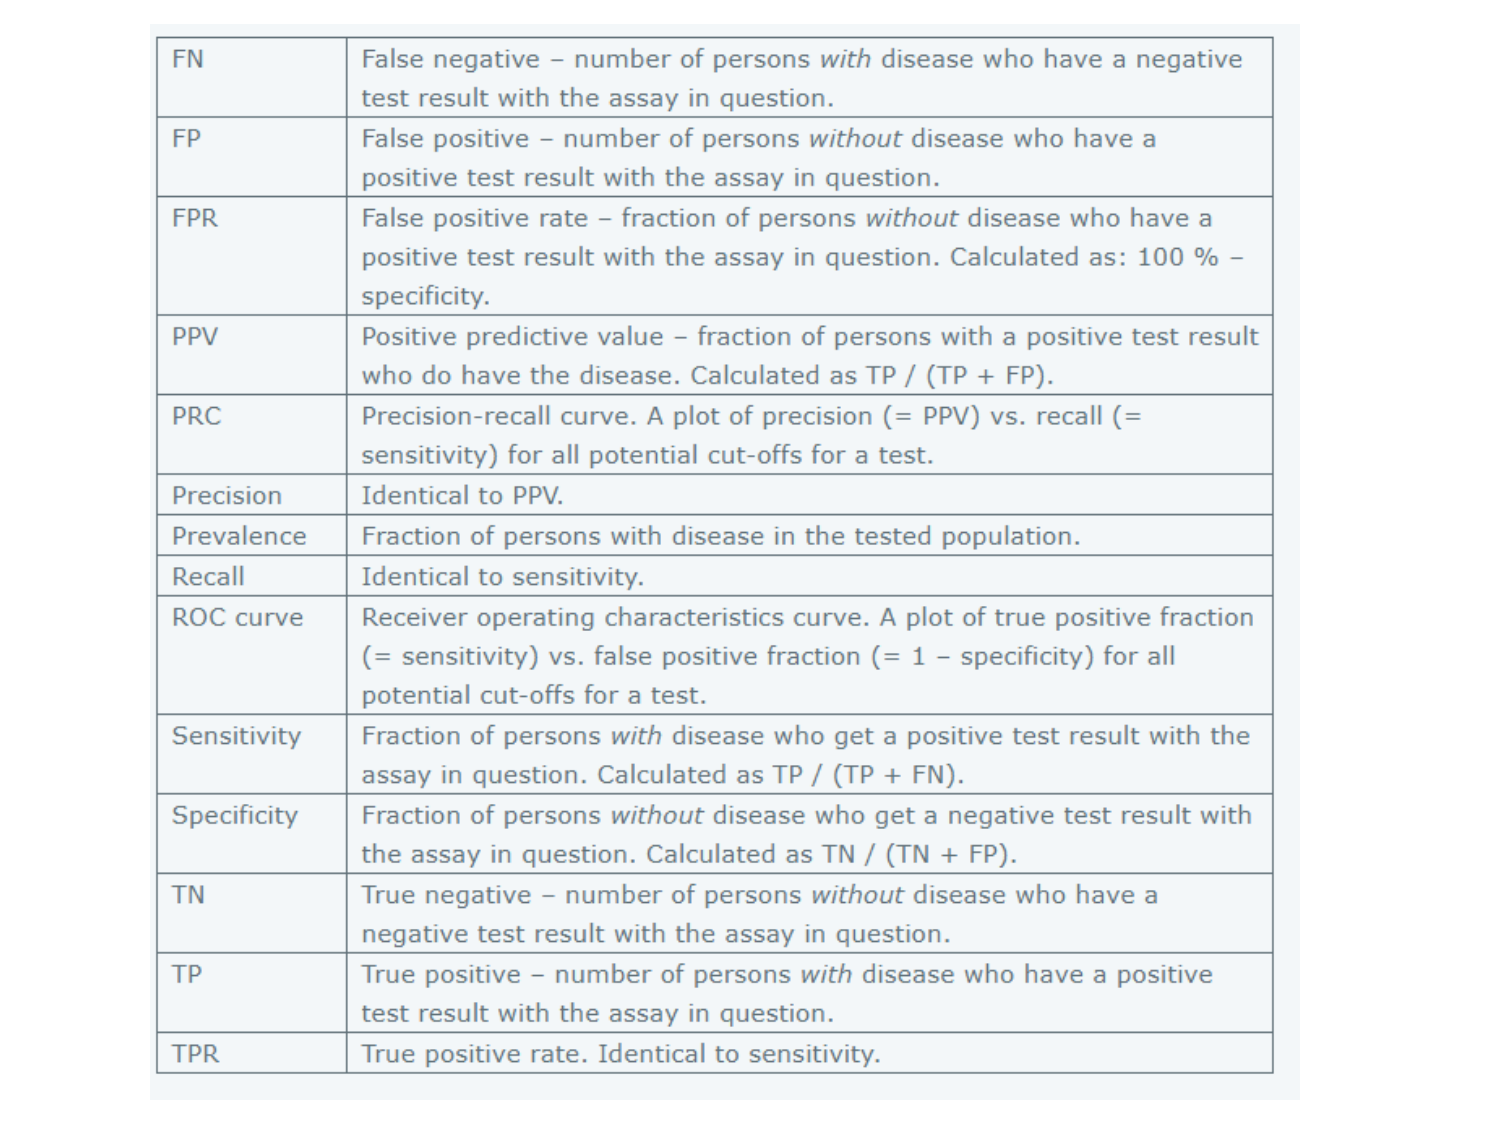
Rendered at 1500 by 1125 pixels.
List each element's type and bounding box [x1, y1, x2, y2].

picture [149, 24, 1301, 1101]
